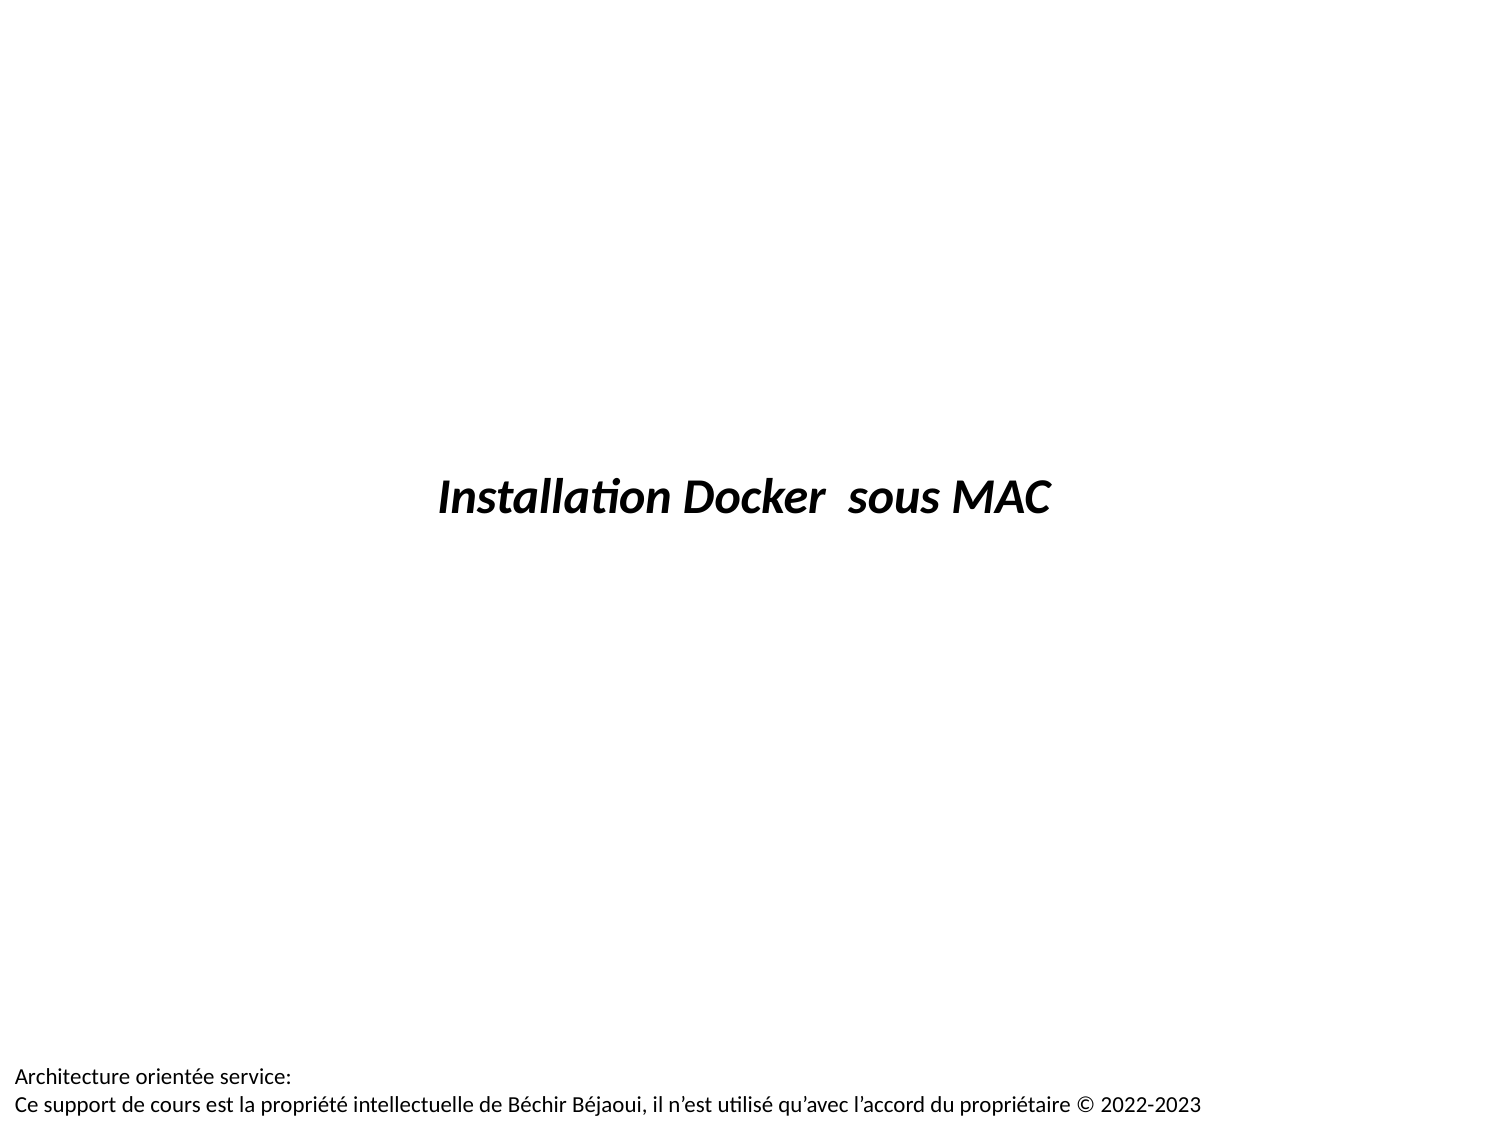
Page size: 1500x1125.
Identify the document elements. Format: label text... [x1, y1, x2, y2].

text_box Installation Docker sous MAC [422, 456, 1066, 531]
